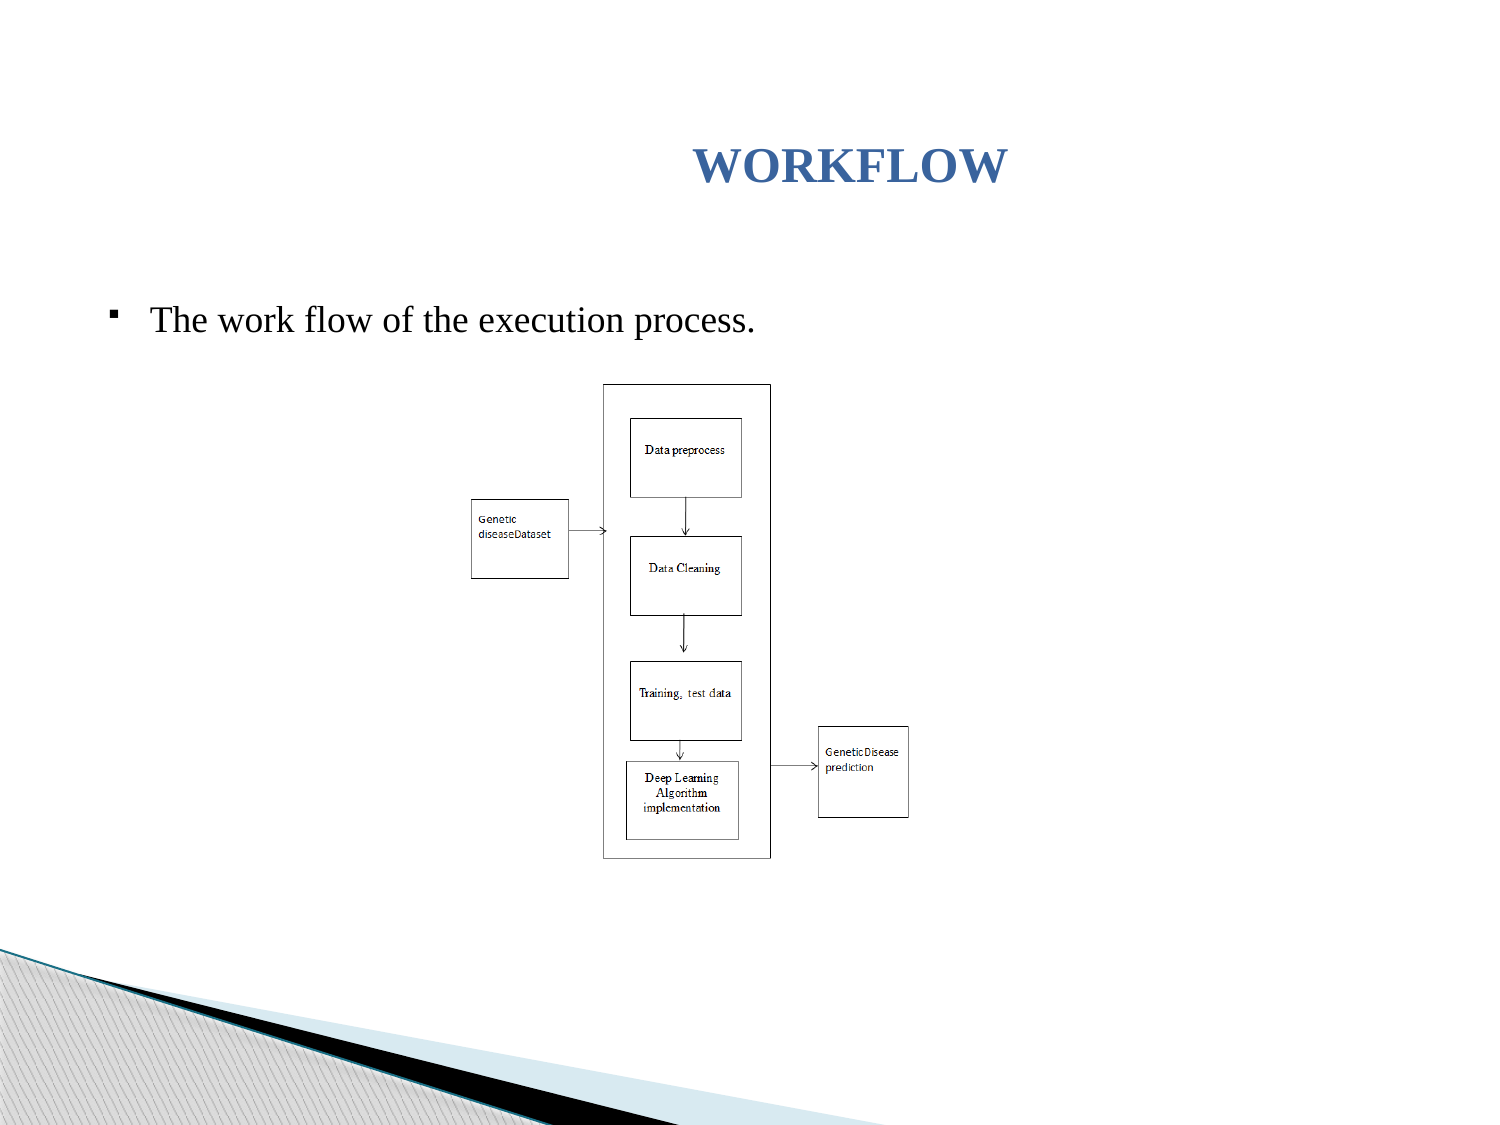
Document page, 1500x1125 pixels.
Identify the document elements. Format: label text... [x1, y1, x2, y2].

text_box WORKFLOW [407, 125, 1294, 201]
text_box The work flow of the execution process. [74, 242, 1425, 832]
picture [451, 373, 915, 872]
